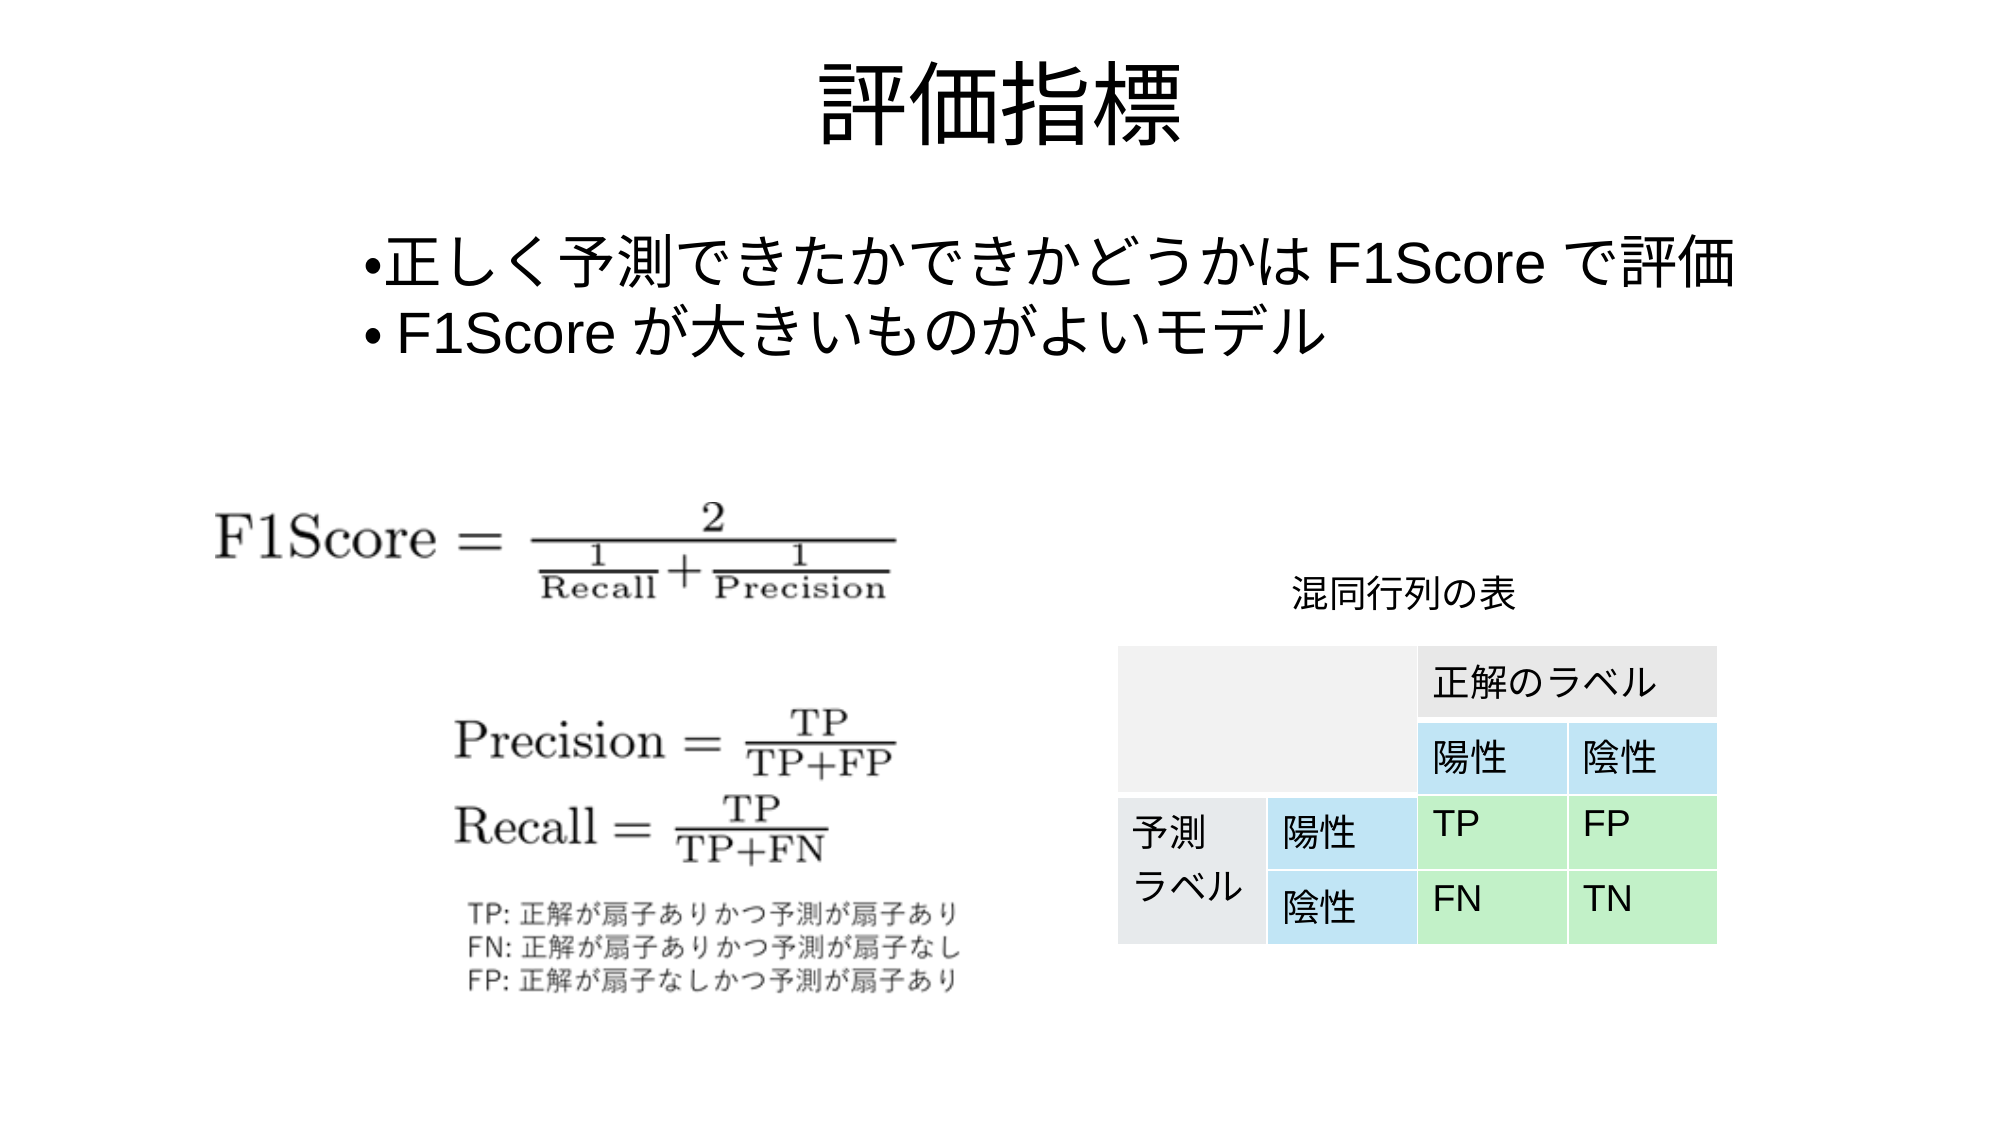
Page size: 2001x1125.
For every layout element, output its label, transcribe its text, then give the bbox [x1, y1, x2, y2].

table_cell 陰性 [1569, 723, 1717, 794]
text_box 混同行列の表 [1277, 562, 1667, 623]
title 評価指標 [137, 0, 1863, 218]
table_header 正解のラベル [1418, 646, 1717, 717]
table_header [1118, 646, 1417, 792]
table_cell 陽性 [1268, 798, 1417, 869]
table_cell FP [1569, 796, 1717, 869]
table_cell TN [1569, 871, 1717, 944]
table_cell 陽性 [1418, 723, 1567, 794]
table_cell TP [1418, 796, 1567, 869]
table_cell FN [1418, 871, 1567, 944]
table_cell 陰性 [1268, 871, 1417, 944]
text_box ・正しく予測できたかできかどうかはF1Scoreで評価 ・F1Scoreが大きいものがよいモデル [348, 217, 1862, 373]
table_cell 予測 ラベル [1118, 798, 1266, 944]
picture [214, 501, 1054, 1016]
